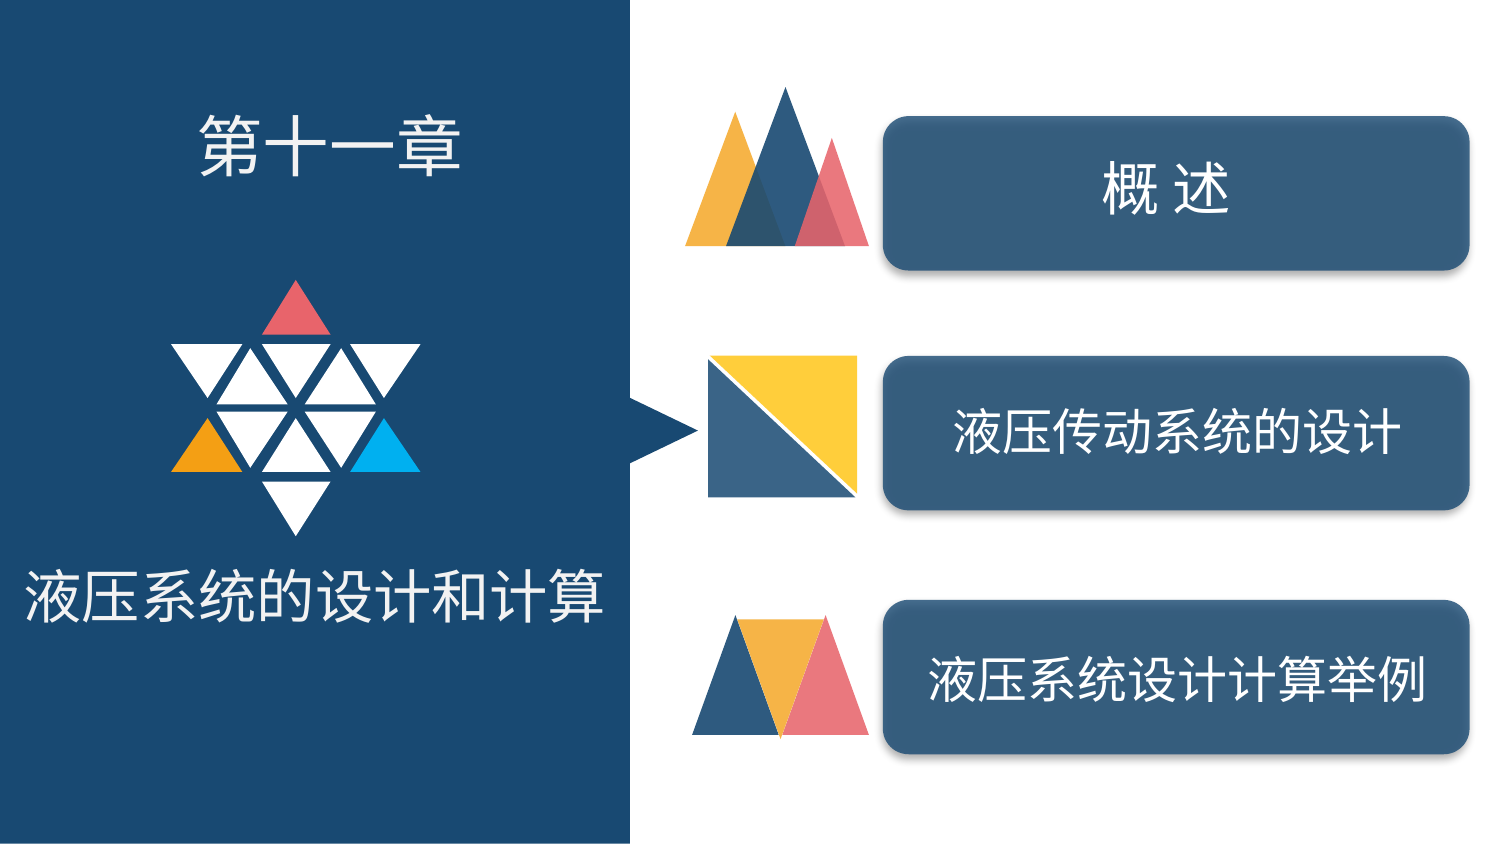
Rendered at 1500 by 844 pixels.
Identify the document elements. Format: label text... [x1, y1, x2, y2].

text_box 第十一章 [181, 97, 478, 192]
text_box 概 述 [893, 145, 1399, 230]
text_box 液压传动系统的设计 [786, 393, 1500, 469]
text_box 液压系统设计计算举例 [820, 641, 1500, 717]
text_box 液压系统的设计和计算 [0, 552, 652, 638]
